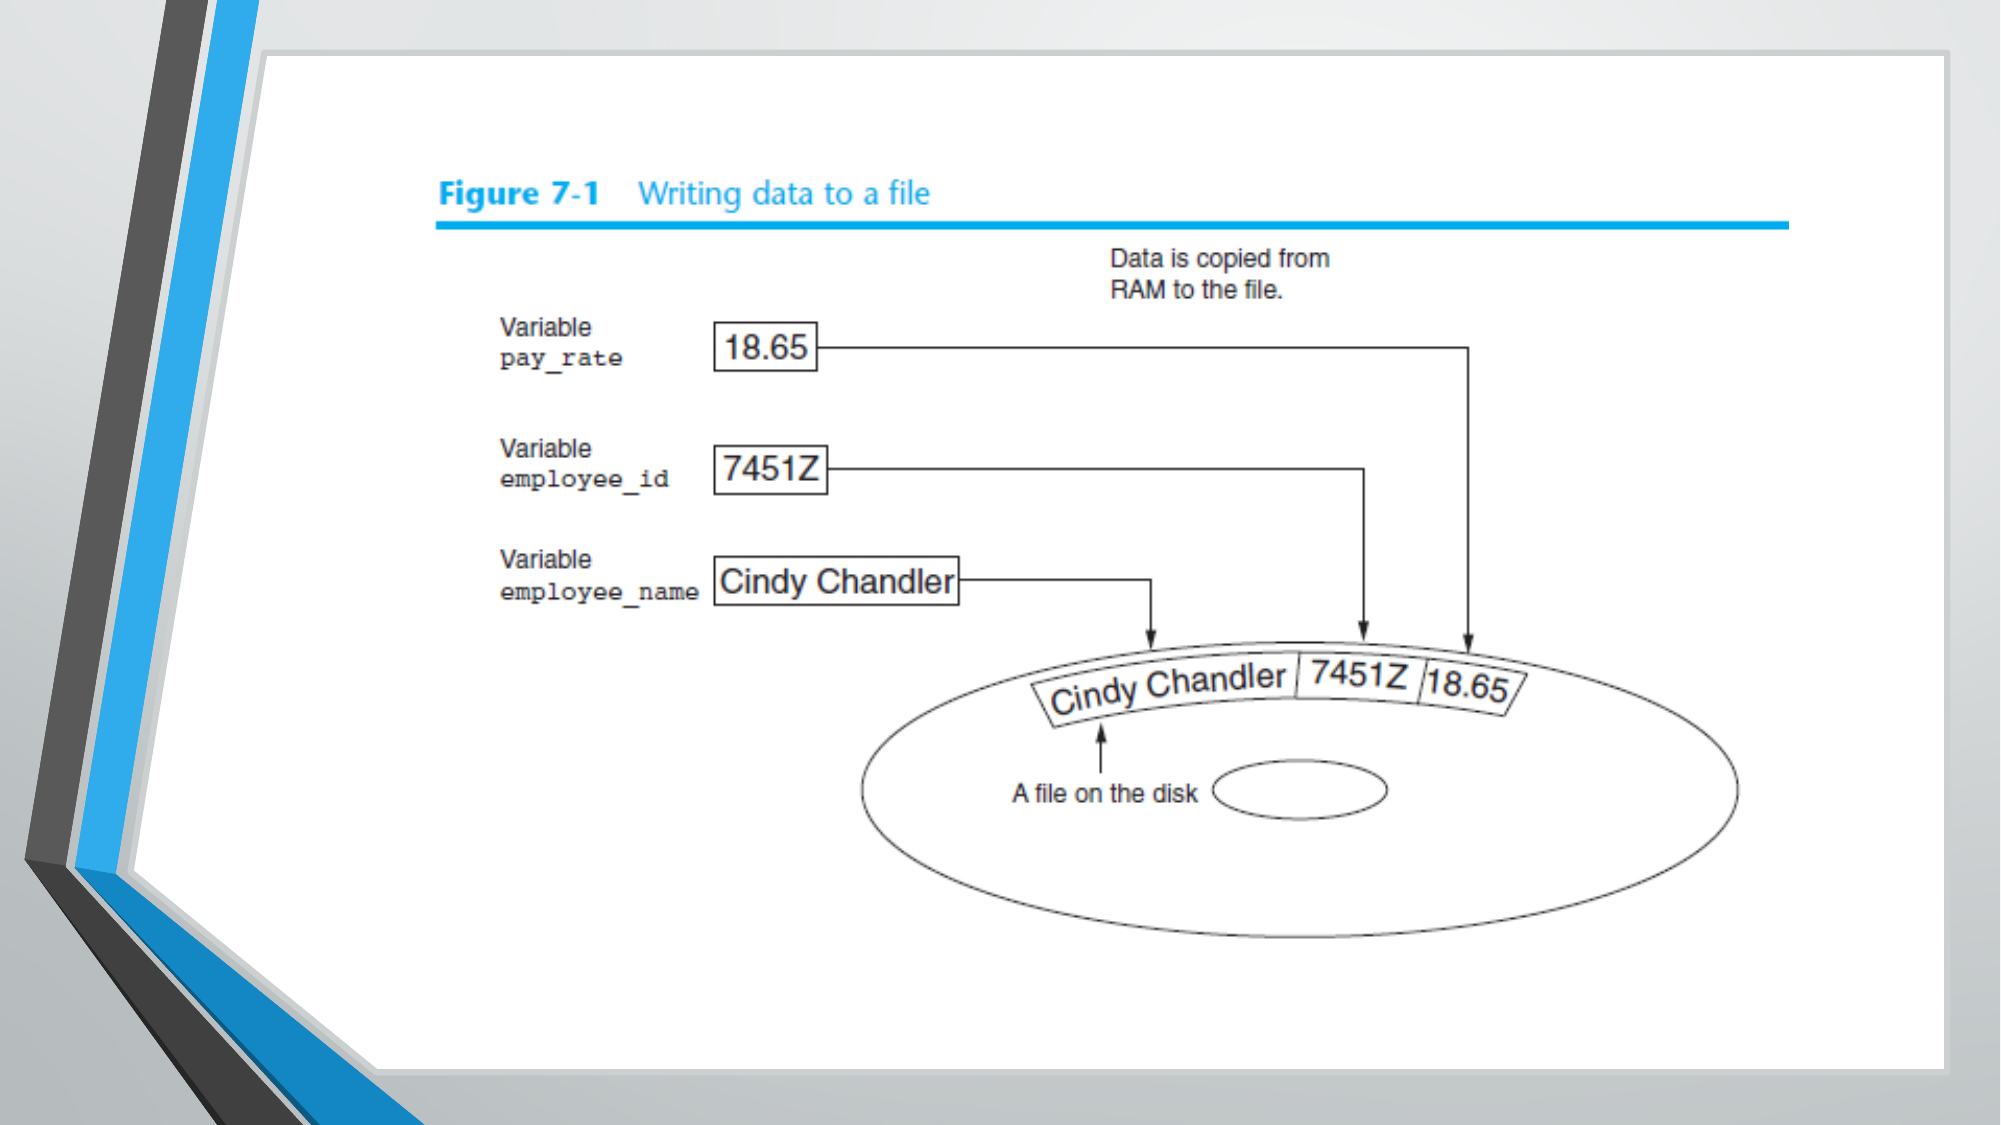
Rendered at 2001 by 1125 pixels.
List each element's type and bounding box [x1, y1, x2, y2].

text_box [425, 51, 1949, 1074]
text_box [24, 0, 425, 1125]
list [426, 159, 1790, 964]
